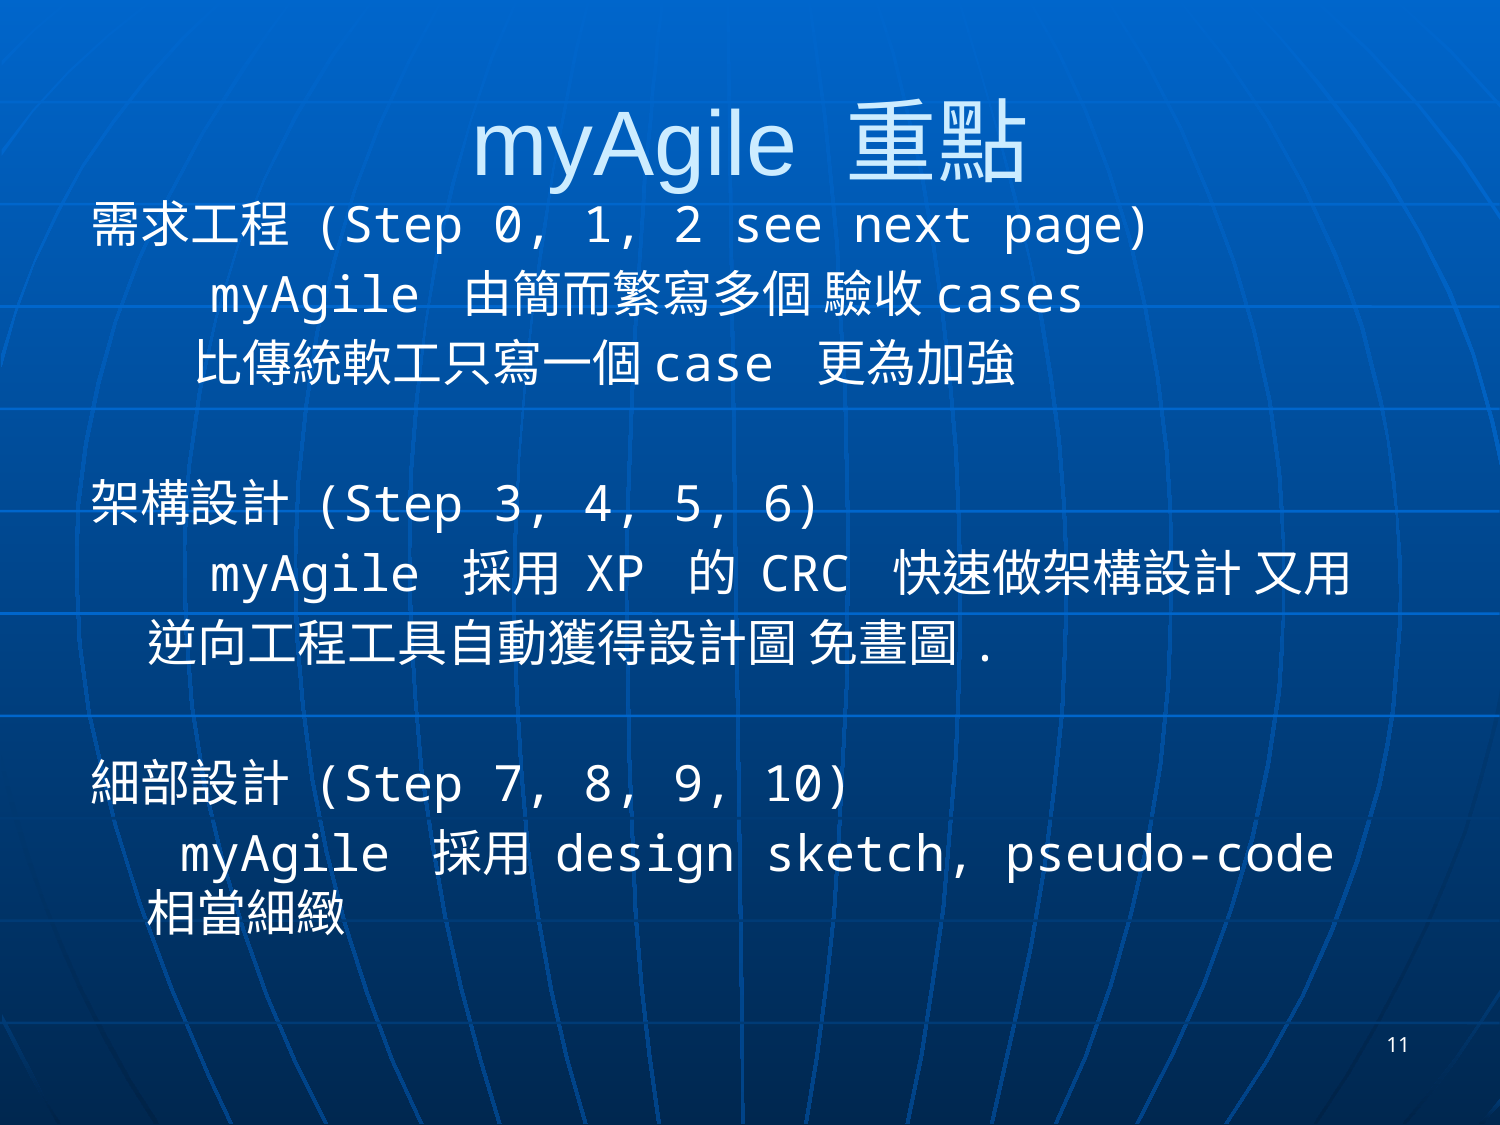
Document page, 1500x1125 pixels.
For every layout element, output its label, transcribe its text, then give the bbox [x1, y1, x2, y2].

list 需求工程 (Step 0, 1, 2 see next page) myAgile 由簡而繁寫多個 驗收cases 比傳統軟工只寫一個case 更為加強 架構設計 (Step 3, 4, 5, 6) myAgile 採用 XP 的 CRC 快速做架構設計 又用 逆向工程工具自動獲得設計圖 免畫圖. 細部設計 (Step 7, 8, 9, 10) myAgile 採用 design sketch, pseudo-code 相當細緻 [74, 184, 1426, 1006]
slide_number 11 [1074, 1023, 1426, 1100]
title myAgile 重點 [74, 45, 1426, 184]
